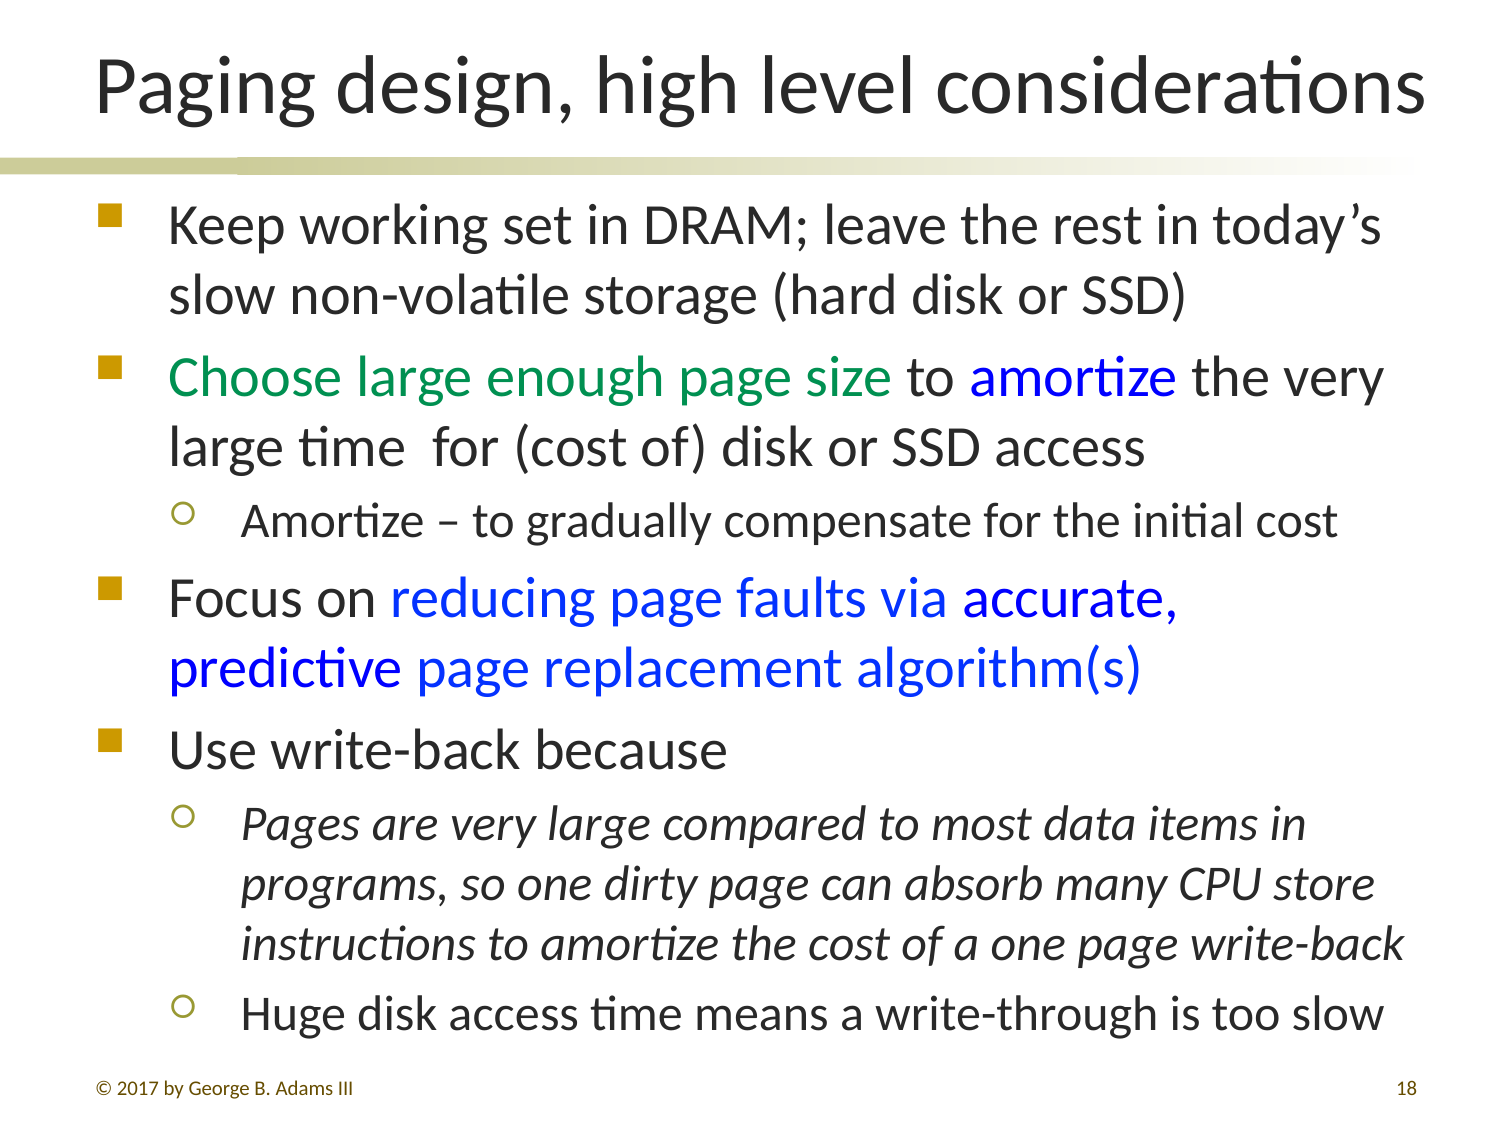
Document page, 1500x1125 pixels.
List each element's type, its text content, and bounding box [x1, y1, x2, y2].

title Paging design, high level considerations [79, 15, 1455, 139]
slide_number 18 [1119, 1067, 1433, 1099]
list Keep working set in DRAM; leave the rest in today’s slow non-volatile storage (hard disk or SSD) Choose large enough page size to amortize the very large time for (cost of) disk or SSD access Amortize – to gradually compensate for the initial cost Focus on reducing page faults via accurate, predictive page replacement algorithm(s) Use write-back because Pages are very large compared to most data items in programs, so one dirty page can absorb many CPU store instructions to amortize the cost of a one page write-back Huge disk access time means a write-through is too slow [79, 178, 1433, 1068]
slide_number © 2017 by George B. Adams III [79, 1067, 406, 1099]
